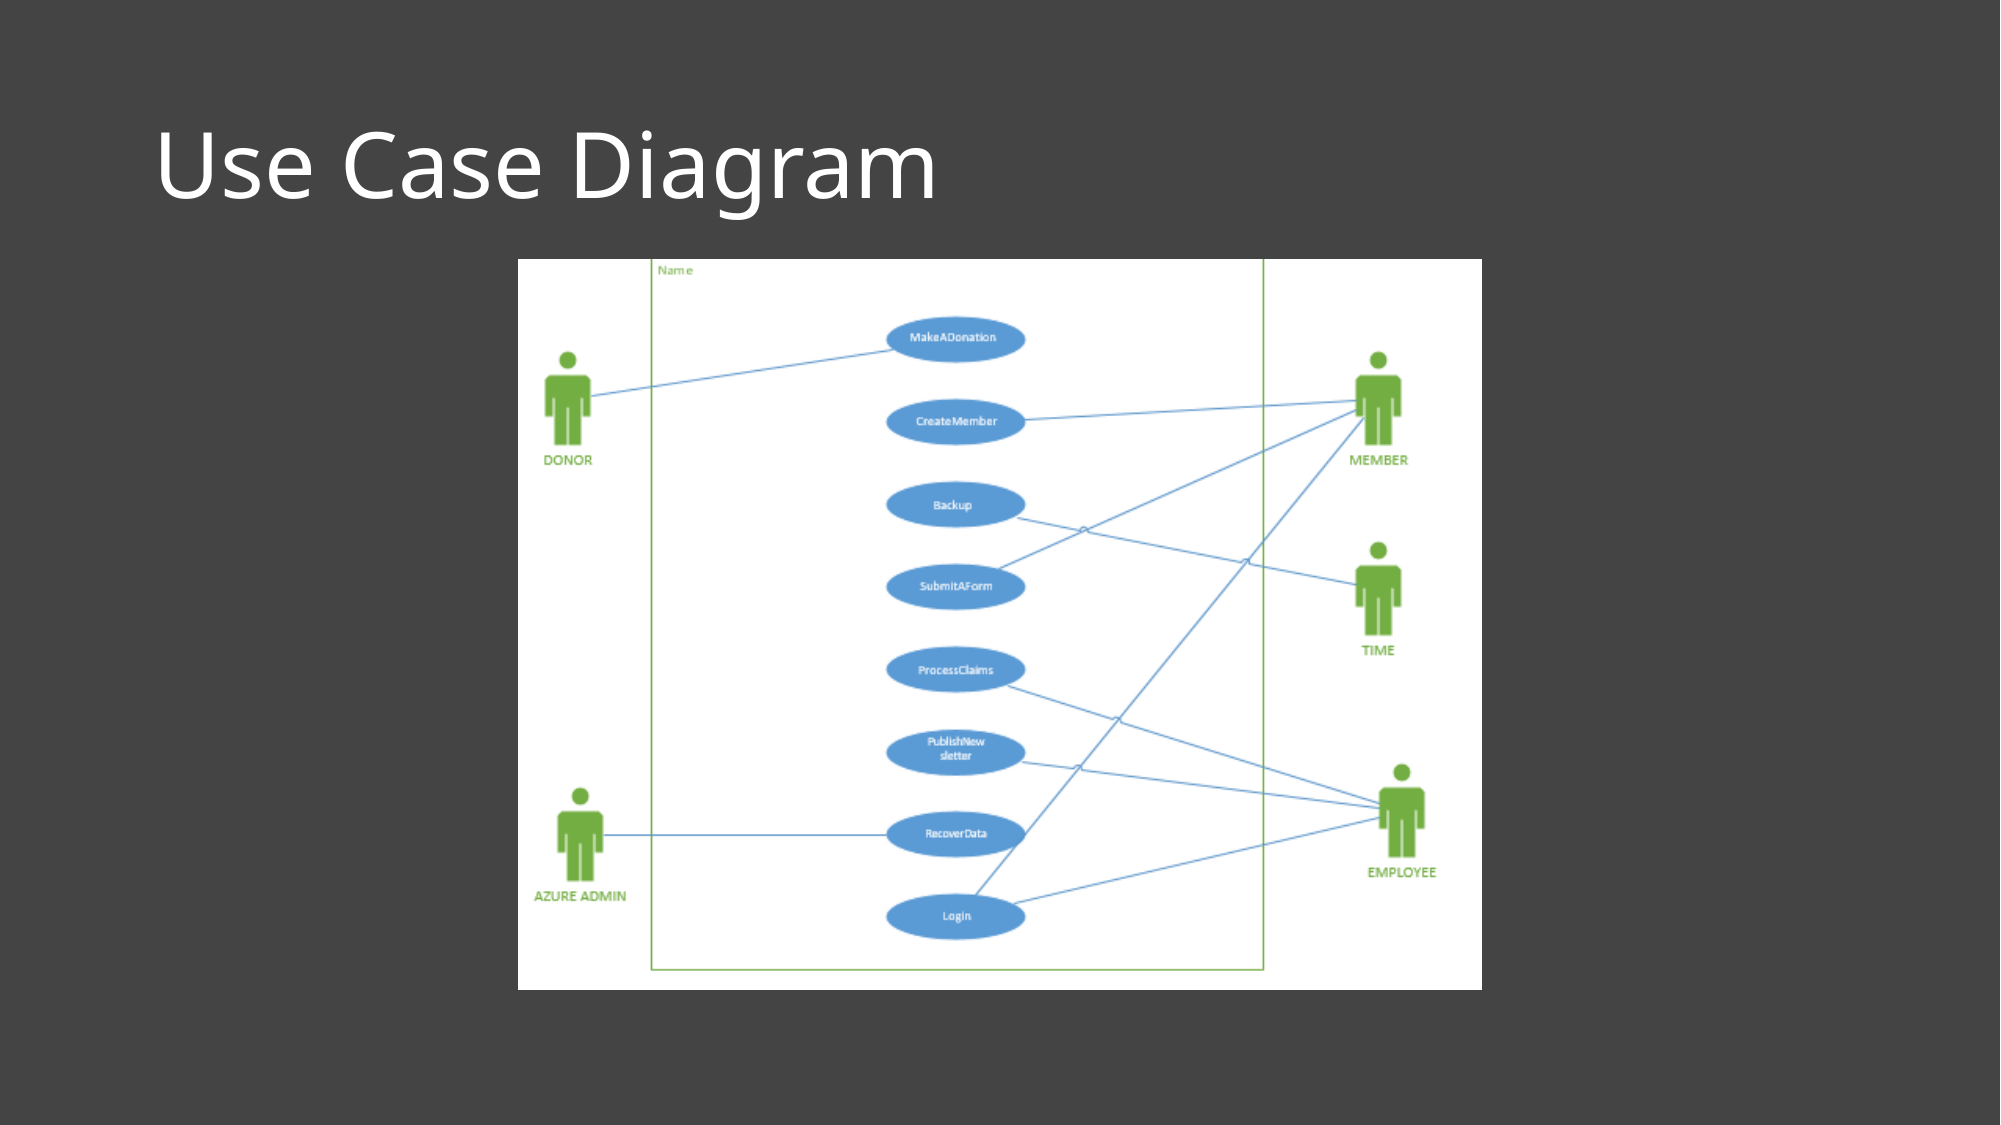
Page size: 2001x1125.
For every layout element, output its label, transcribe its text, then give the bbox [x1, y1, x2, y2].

picture [518, 259, 1482, 991]
title Use Case Diagram [138, 60, 1864, 278]
